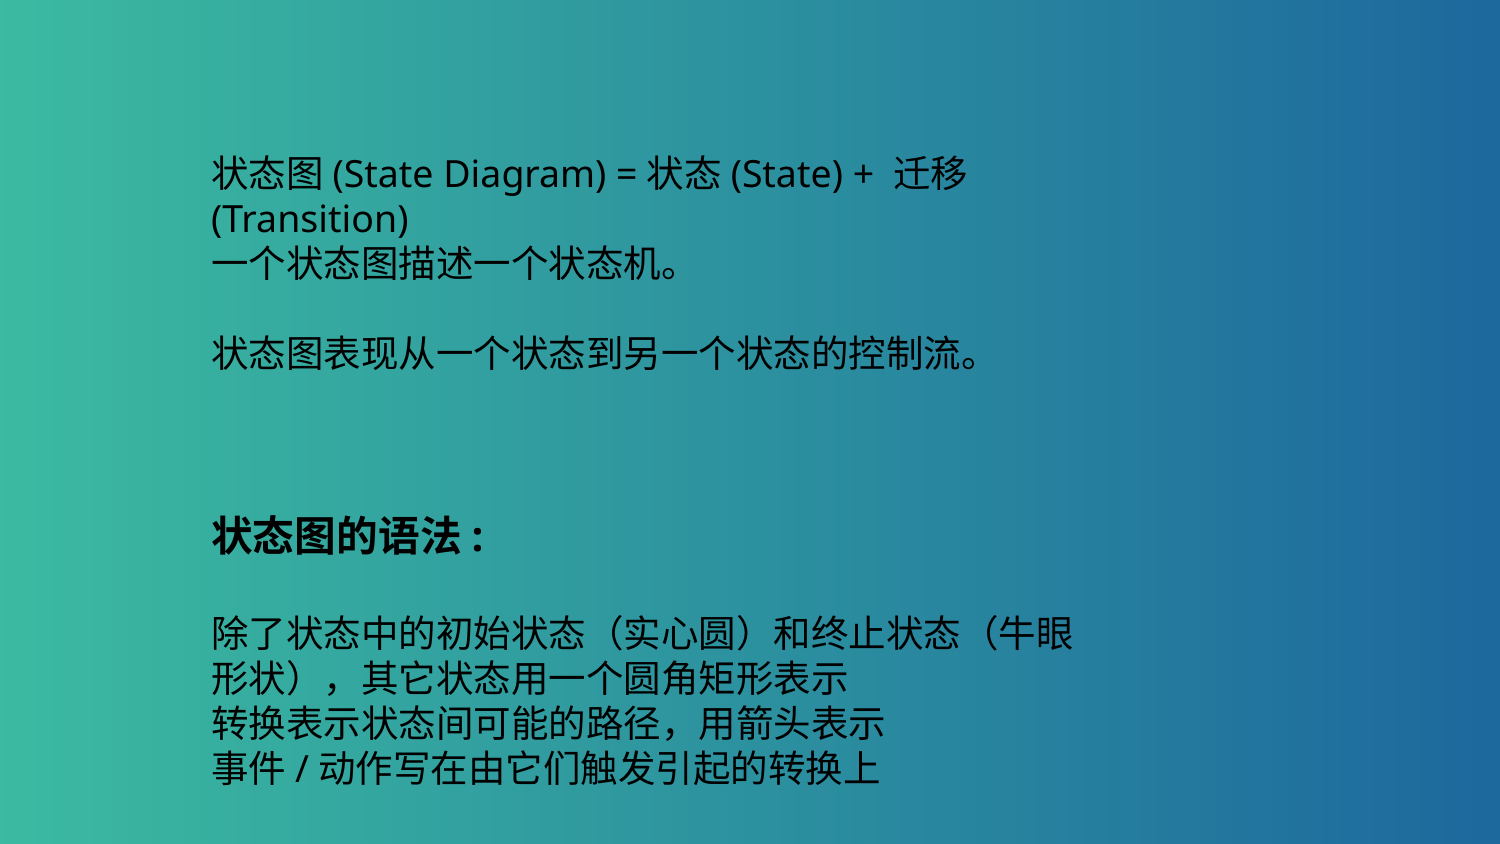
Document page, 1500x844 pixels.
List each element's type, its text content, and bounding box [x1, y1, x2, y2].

text_box 状态图(State Diagram) =状态(State) + 迁移(Transition) 一个状态图描述一个状态机。 状态图表现从一个状态到另一个状态的控制流。 状态图的语法: 除了状态中的初始状态（实心圆）和终止状态（牛眼形状），其它状态用一个圆角矩形表示 转换表示状态间可能的路径，用箭头表示 事件/动作写在由它们触发引起的转换上 [196, 97, 1122, 798]
picture [0, 0, 1500, 844]
